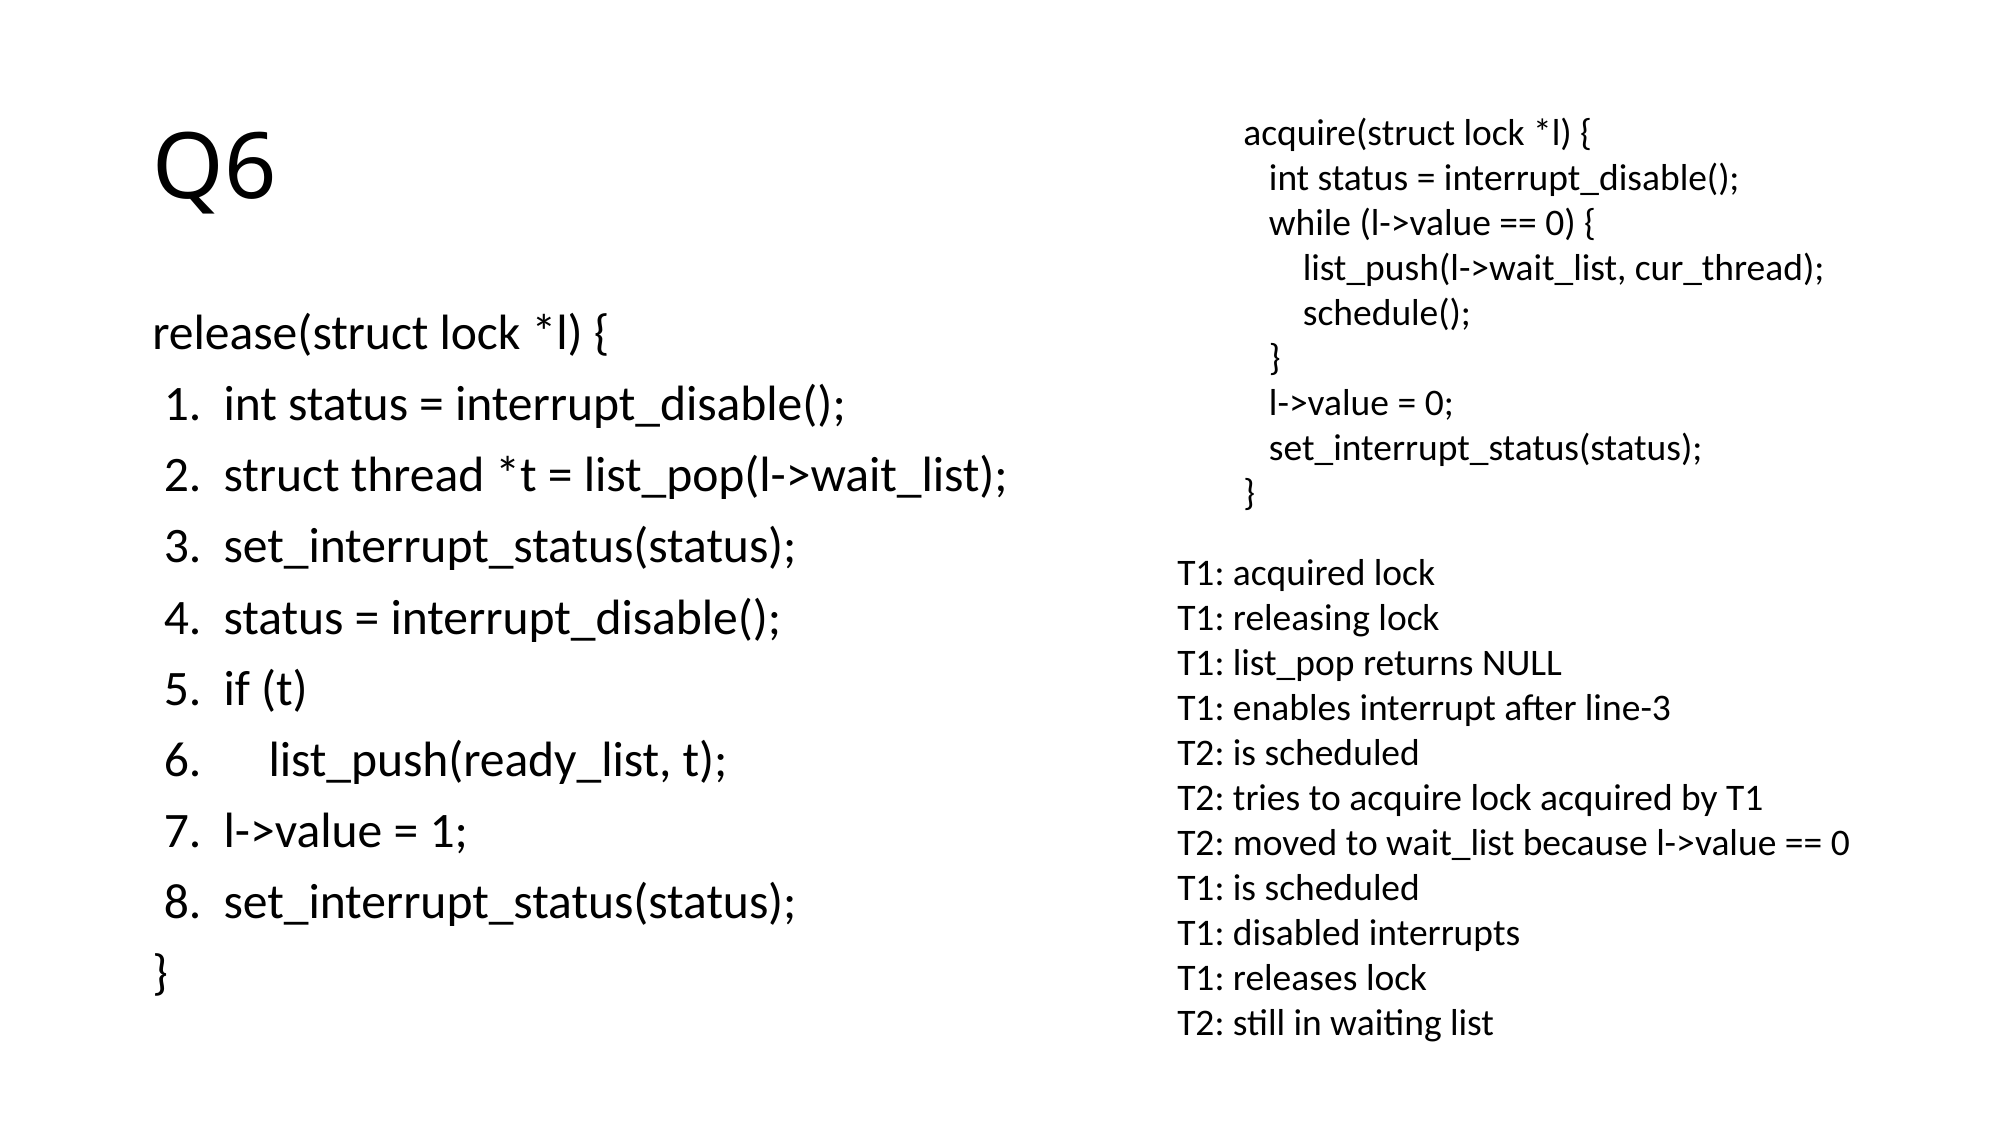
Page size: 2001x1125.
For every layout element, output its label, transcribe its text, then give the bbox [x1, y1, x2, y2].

text_box T1: acquired lock T1: releasing lock T1: list_pop returns NULL T1: enables interrupt after line-3 T2: is scheduled T2: tries to acquire lock acquired by T1 T2: moved to wait_list because l->value == 0 T1: is scheduled T1: disabled interrupts T1: releases lock T2: still in waiting list [1162, 540, 1886, 1050]
list release(struct lock *l) { 1. int status = interrupt_disable(); 2. struct thread *t = list_pop(l->wait_list); 3. set_interrupt_status(status); 4. status = interrupt_disable(); 5. if (t) 6. list_push(ready_list, t); 7. l->value = 1; 8. set_interrupt_status(status); } [137, 299, 1228, 1014]
title Q6 [137, 59, 1863, 278]
text_box acquire(struct lock *l) { int status = interrupt_disable(); while (l->value == 0) { list_push(l->wait_list, cur_thread); schedule(); } l->value = 0; set_interrupt_status(status); } [1228, 100, 1974, 566]
